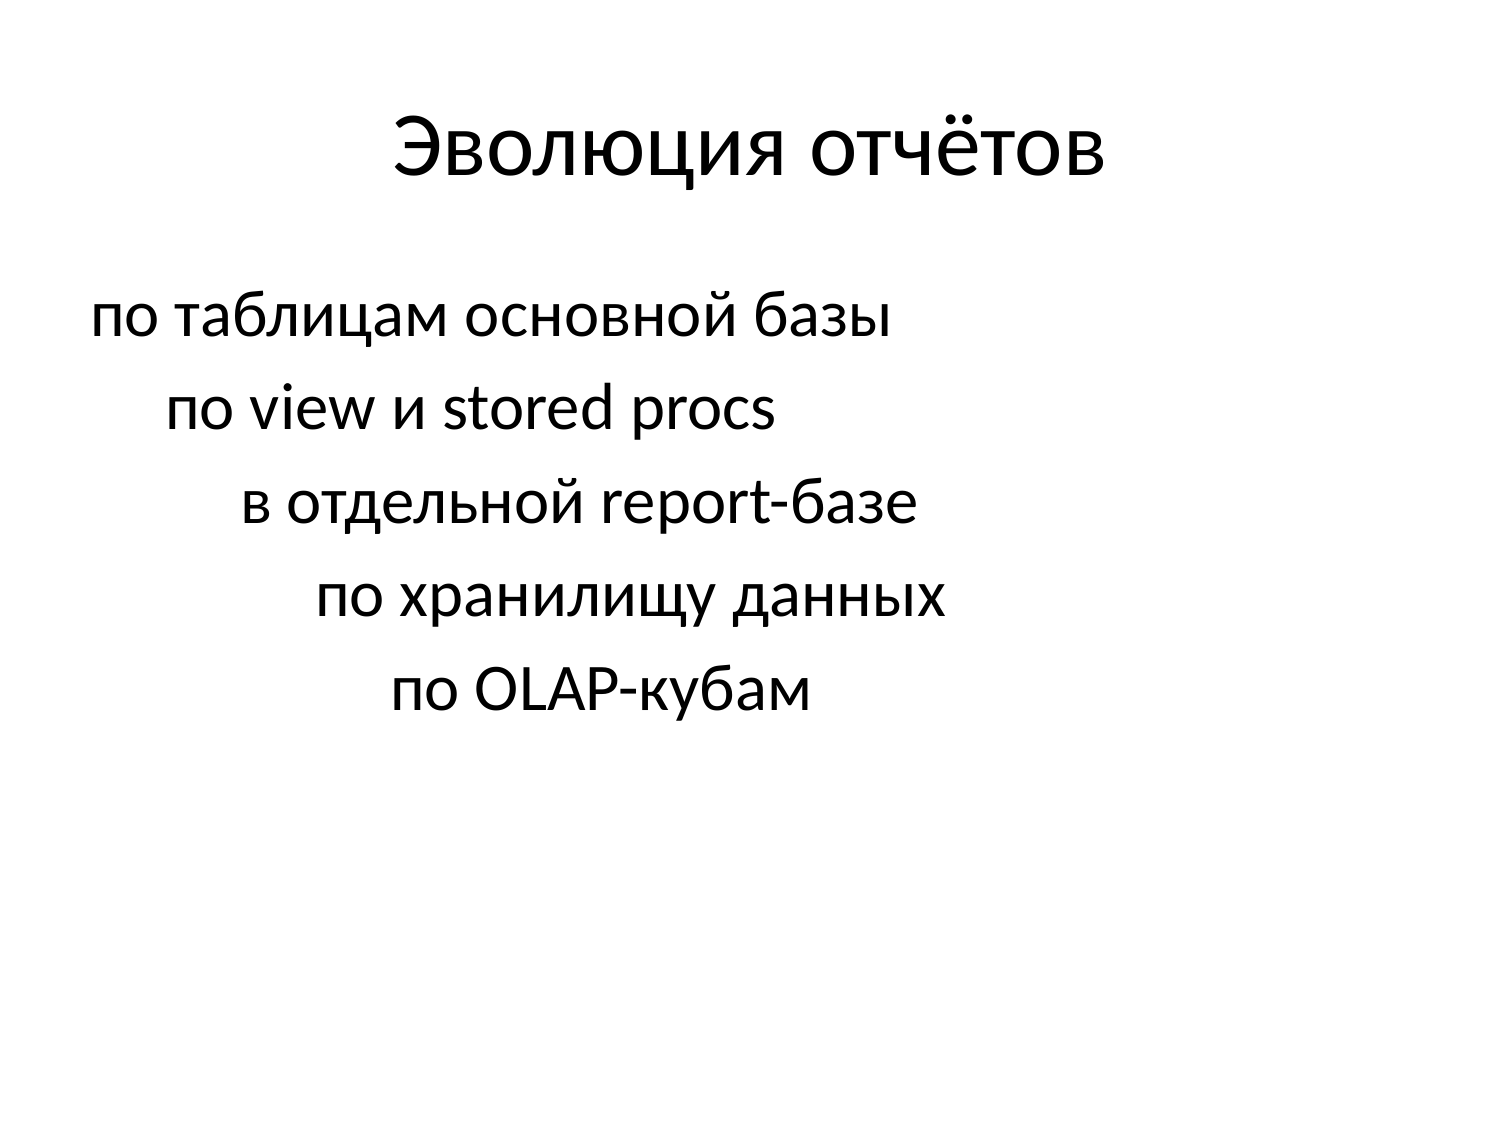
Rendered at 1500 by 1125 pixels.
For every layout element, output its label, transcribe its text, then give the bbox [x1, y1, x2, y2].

list по таблицам основной базы по view и stored procs в отдельной report-базе по хранилищу данных по OLAP-кубам [75, 262, 1425, 1005]
title Эволюция отчётов [75, 45, 1425, 233]
